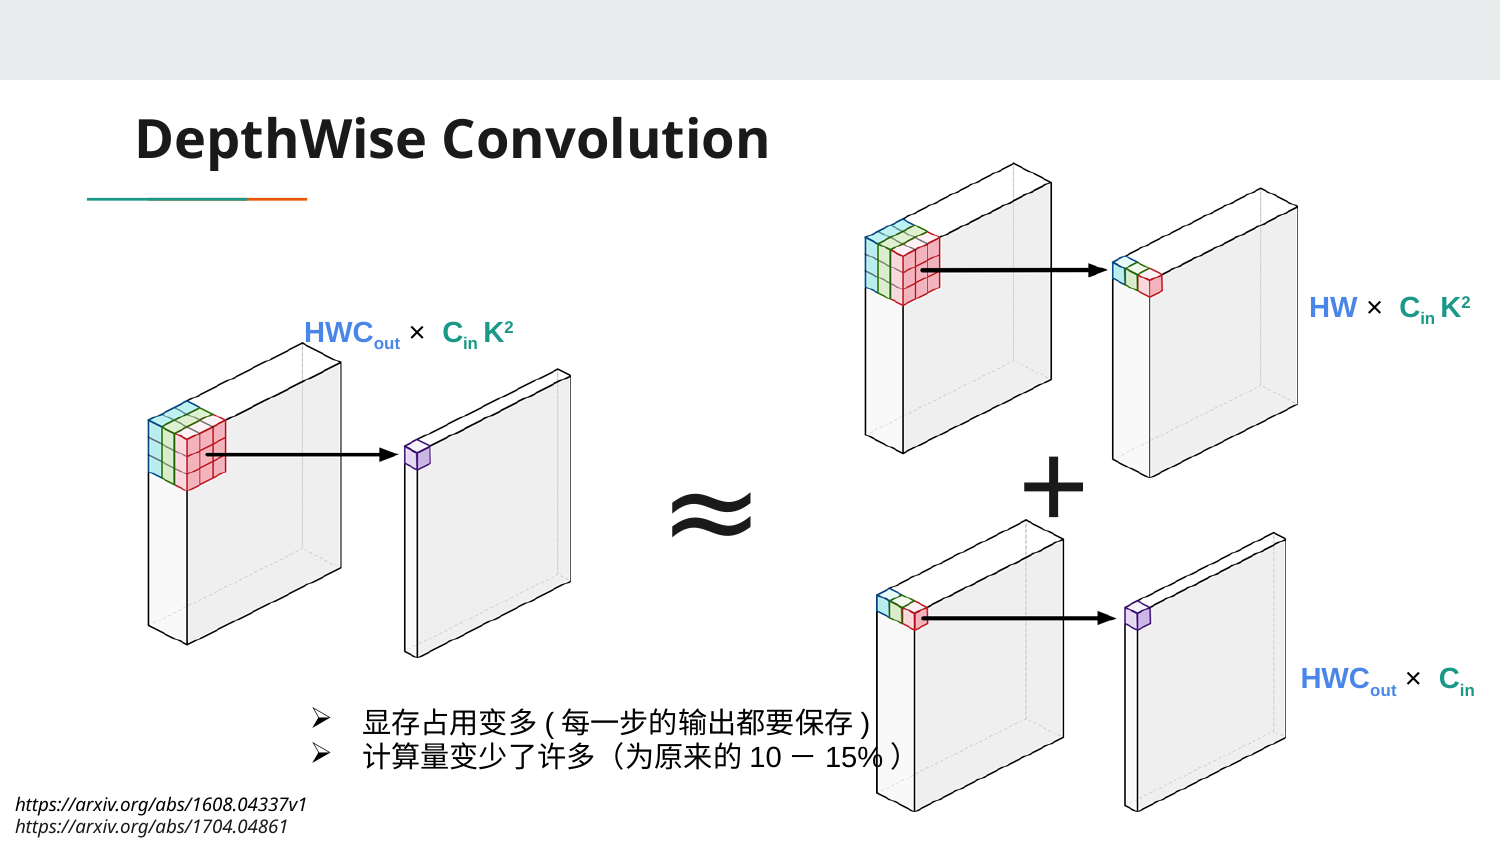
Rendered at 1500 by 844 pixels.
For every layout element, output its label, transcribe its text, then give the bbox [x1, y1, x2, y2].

text_box HW × Cin K2 [1302, 253, 1491, 318]
picture [876, 519, 1287, 813]
picture [864, 161, 1298, 478]
text_box + [1003, 486, 1083, 518]
picture [146, 341, 572, 658]
text_box HWCout × Cin [1290, 624, 1500, 689]
text_box ≈ [644, 414, 767, 534]
text_box 显存占用变多(每一步的输出都要保存) 计算量变少了许多（为原来的10－15%） [272, 688, 995, 824]
text_box https://arxiv.org/abs/1608.04337v1 https://arxiv.org/abs/1704.04861 [0, 777, 272, 820]
text_box HWCout × Cin K2 [280, 278, 545, 340]
title DepthWise Convolution [119, 89, 1381, 178]
